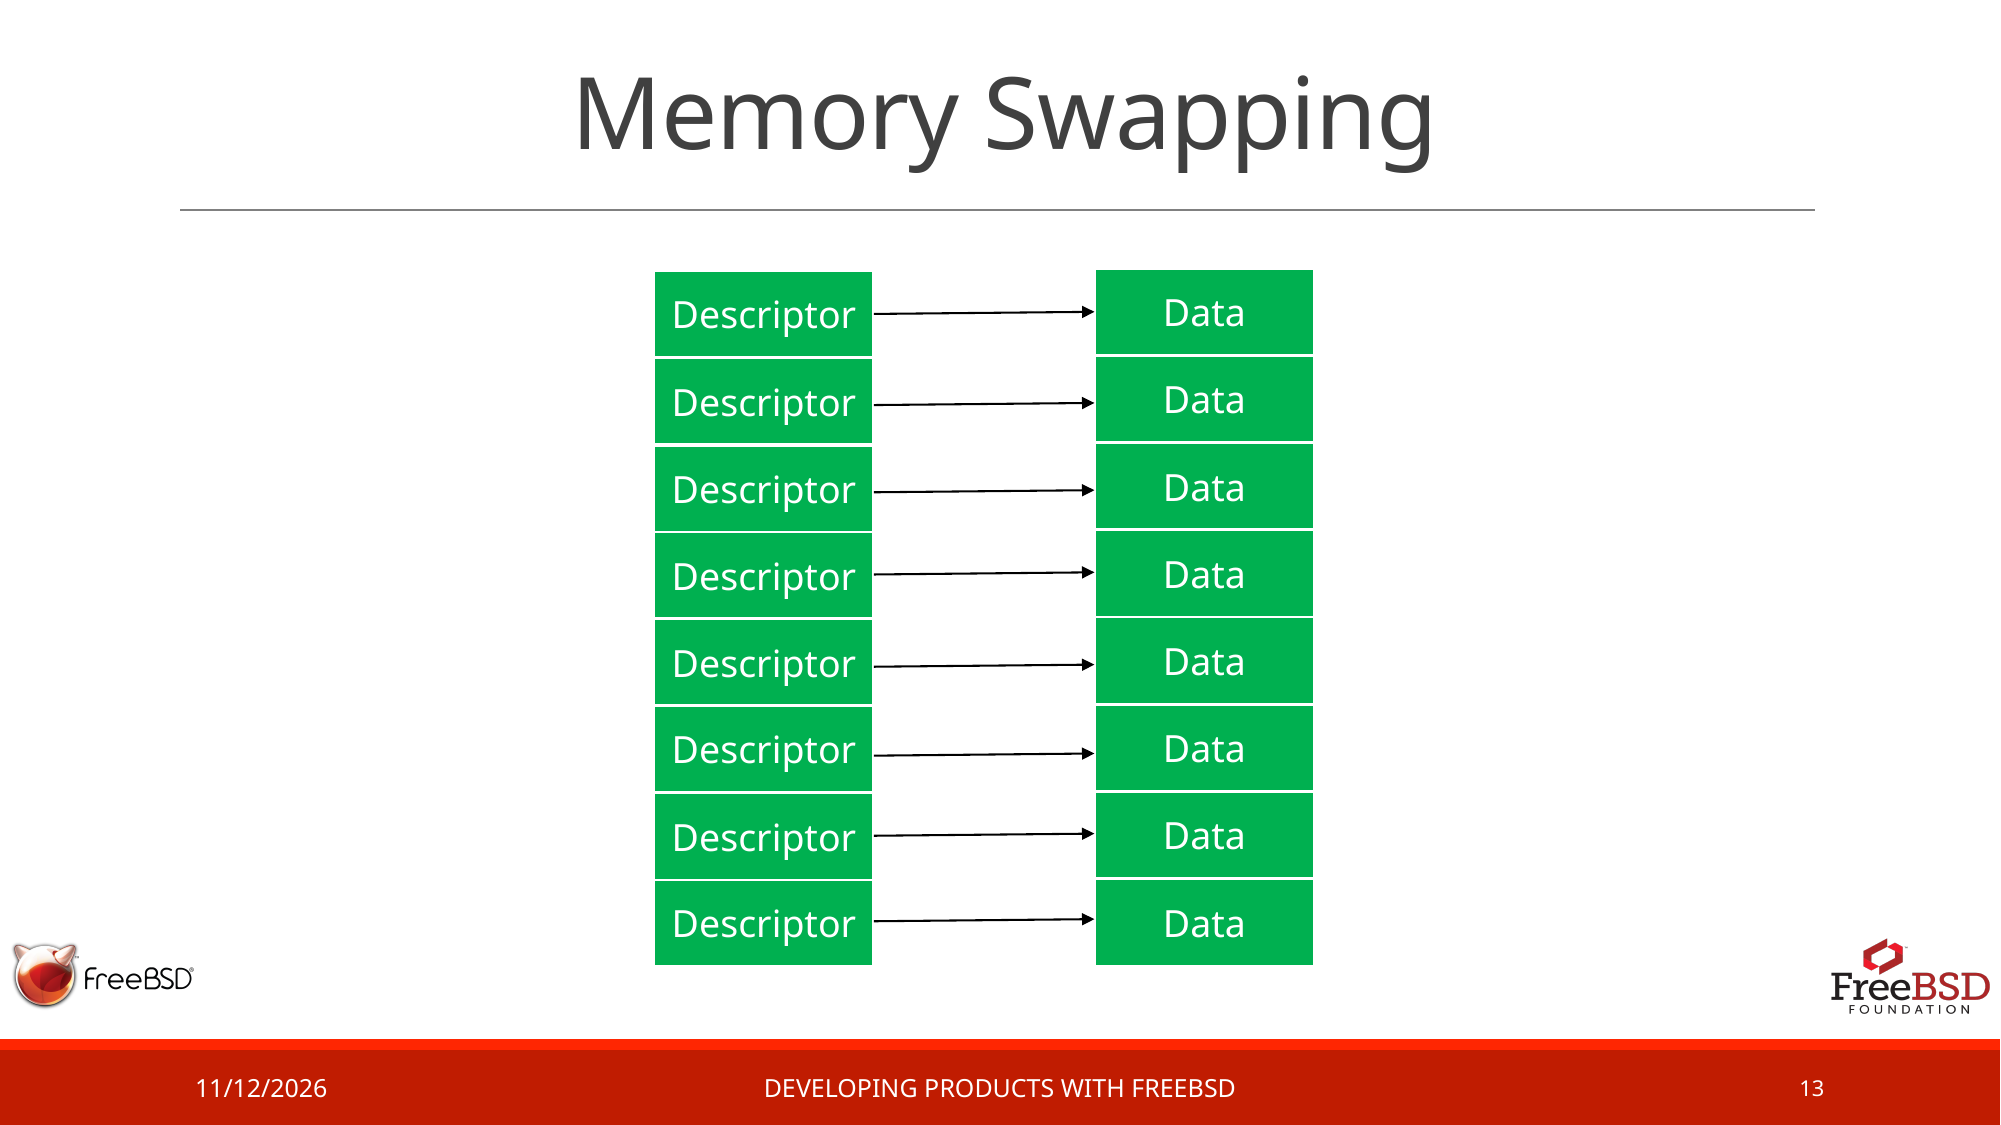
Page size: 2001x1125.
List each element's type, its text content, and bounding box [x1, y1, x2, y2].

picture [0, 931, 194, 1021]
text_box Data [1093, 441, 1315, 529]
footer Developing Products with FreeBSD [604, 1059, 1396, 1120]
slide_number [180, 1059, 586, 1120]
text_box Descriptor [653, 881, 875, 967]
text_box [873, 833, 1095, 837]
slide_number 13 [1624, 1059, 1840, 1120]
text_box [873, 664, 1095, 668]
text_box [873, 311, 1095, 315]
text_box Descriptor [653, 704, 875, 792]
text_box Data [1093, 354, 1315, 441]
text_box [873, 571, 1095, 575]
text_box Descriptor [653, 269, 875, 356]
title Memory Swapping [180, 47, 1830, 191]
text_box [873, 402, 1095, 406]
text_box Data [1093, 616, 1315, 703]
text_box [873, 918, 1095, 922]
text_box Data [1093, 529, 1315, 616]
text_box Descriptor [653, 356, 875, 444]
text_box Descriptor [653, 444, 875, 531]
text_box Data [1093, 790, 1315, 877]
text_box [873, 489, 1095, 493]
text_box Data [1093, 877, 1315, 967]
text_box Data [1093, 703, 1315, 790]
text_box Descriptor [653, 792, 875, 881]
text_box Descriptor [653, 531, 875, 617]
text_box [873, 752, 1095, 757]
text_box Data [1093, 267, 1315, 354]
text_box Descriptor [653, 617, 875, 704]
